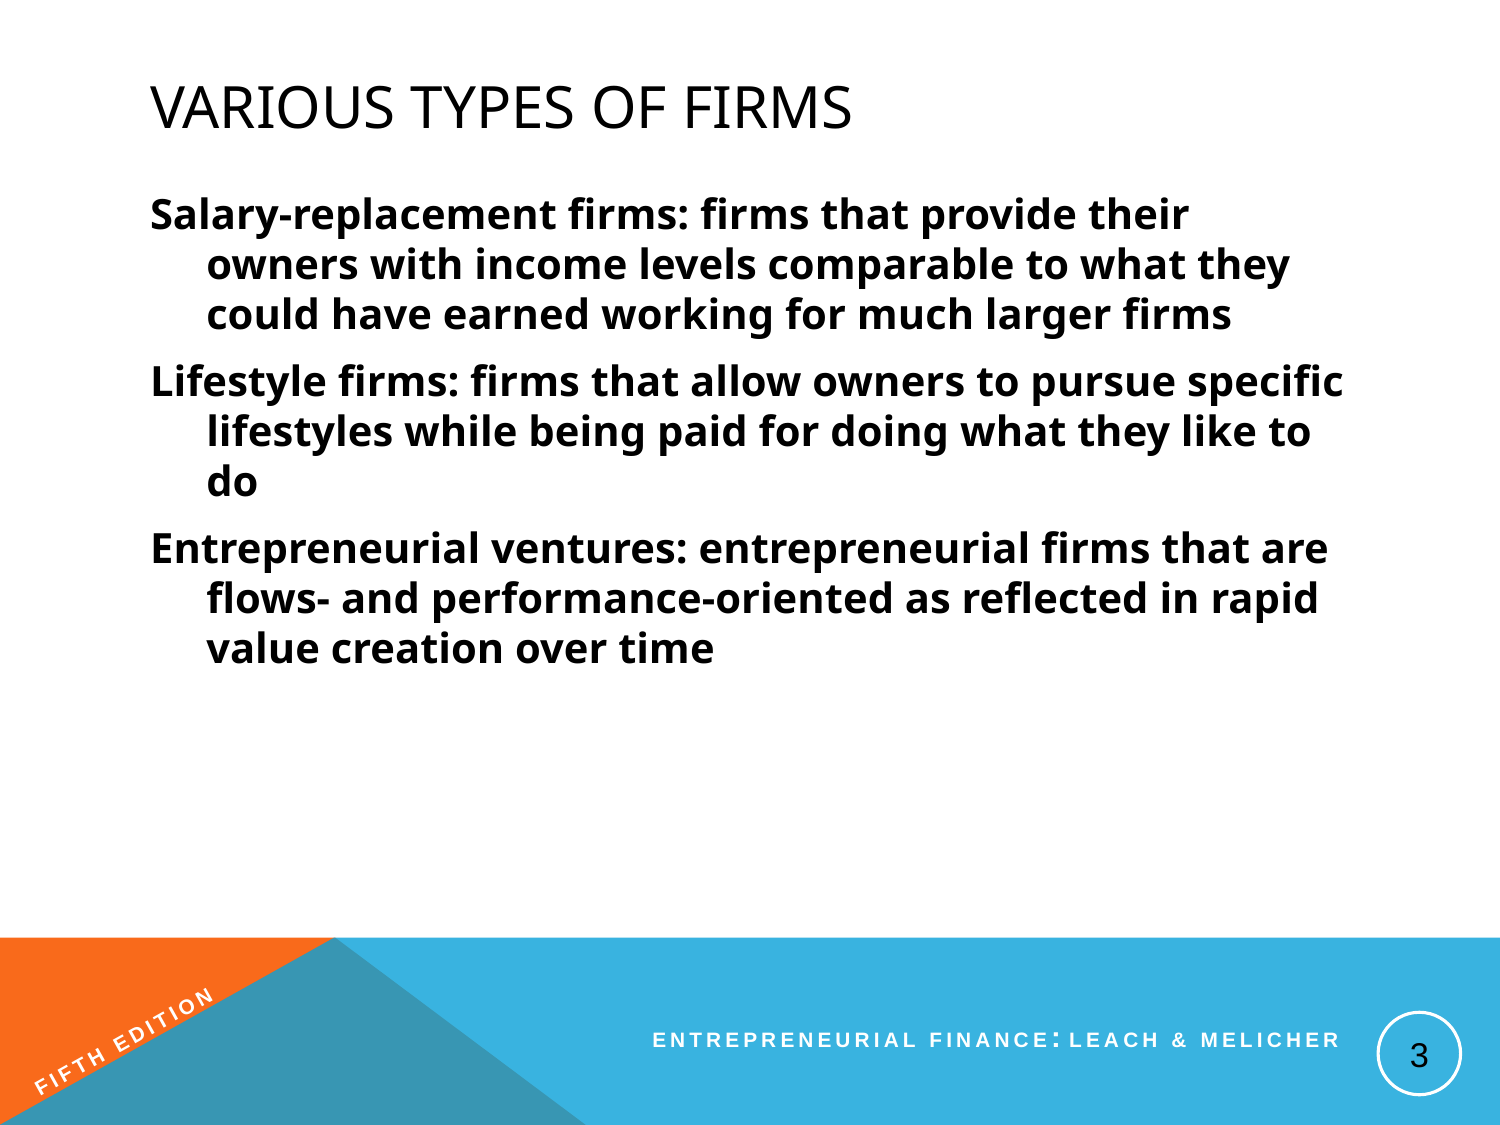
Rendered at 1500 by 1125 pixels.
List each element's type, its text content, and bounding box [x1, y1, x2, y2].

slide_number 3 [1376, 1010, 1463, 1097]
title Various Types of Firms [135, 60, 1369, 150]
list Salary-replacement firms: firms that provide their owners with income levels comparable to what they could have earned working for much larger firms Lifestyle firms: firms that allow owners to pursue specific lifestyles while being paid for doing what they like to do Entrepreneurial ventures: entrepreneurial firms that are flows- and performance-oriented as reflected in rapid value creation over time [135, 180, 1369, 768]
